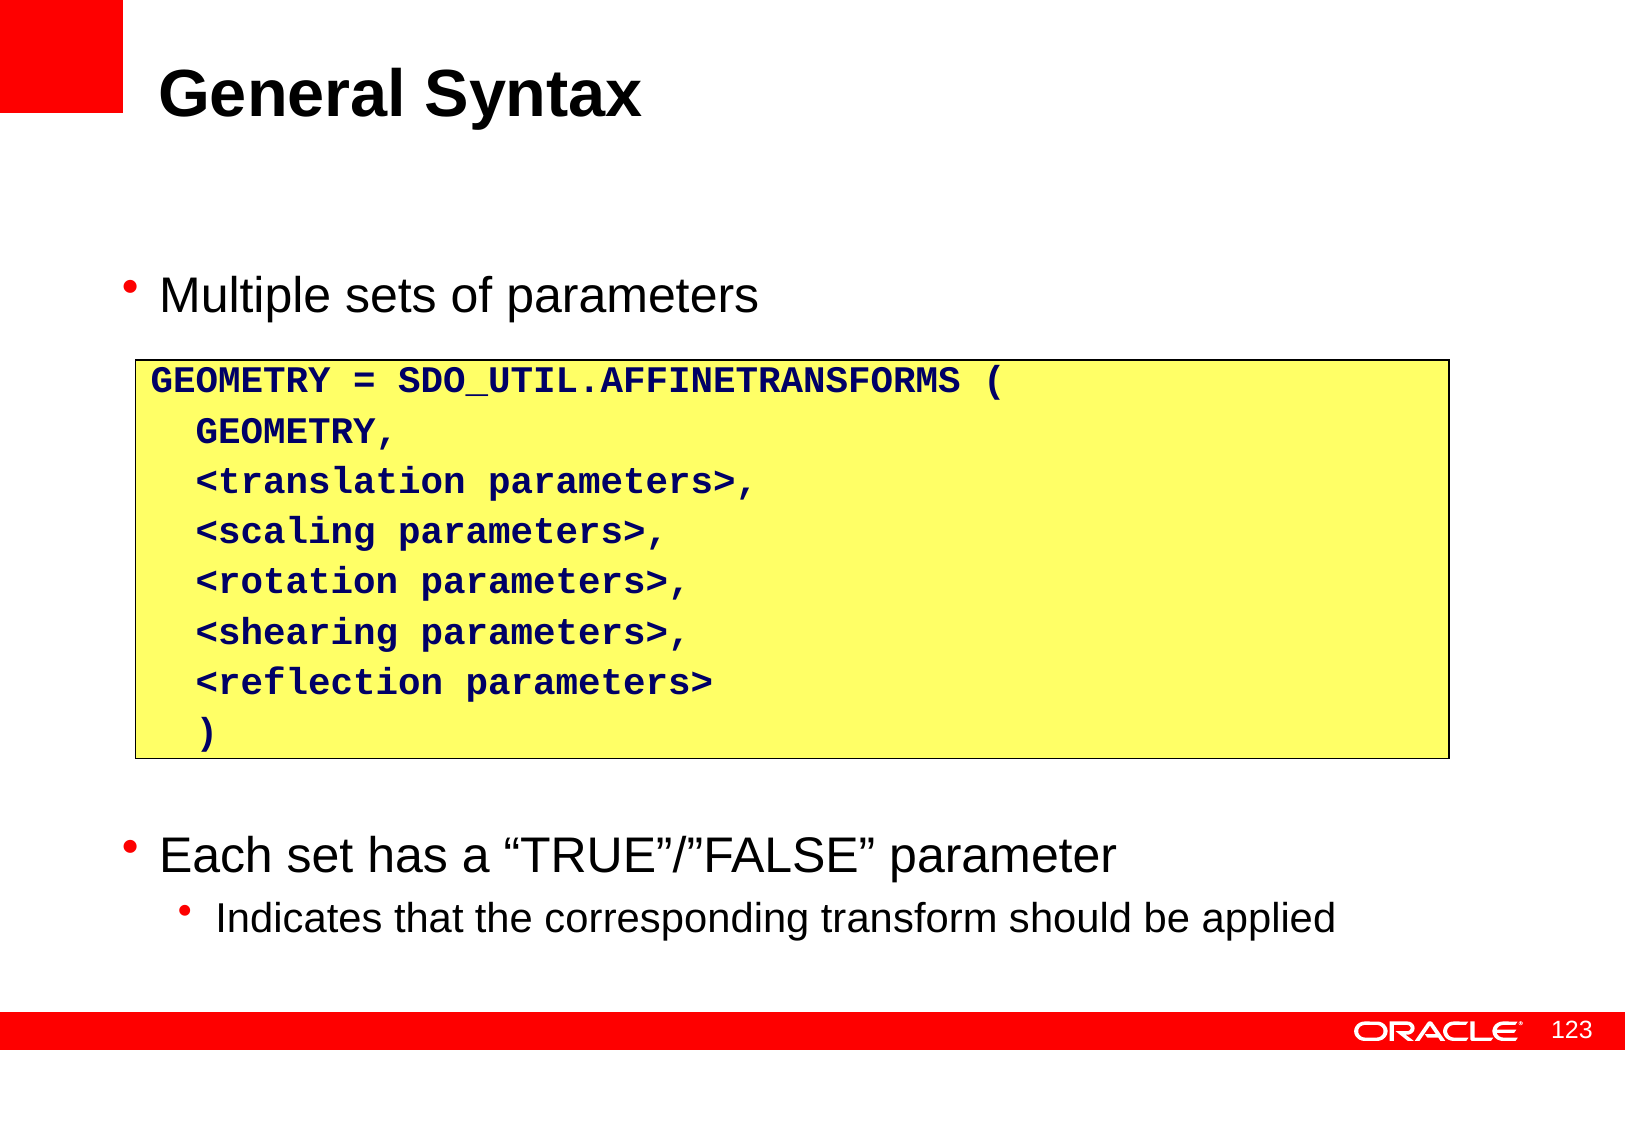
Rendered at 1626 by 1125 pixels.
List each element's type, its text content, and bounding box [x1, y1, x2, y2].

title General Syntax [157, 49, 1506, 205]
picture [0, 0, 123, 113]
picture [0, 1012, 1625, 1050]
list Multiple sets of parameters Each set has a “TRUE”/”FALSE” parameter Indicates that the corresponding transform should be applied [121, 262, 1462, 976]
text_box GEOMETRY = SDO_UTIL.AFFINETRANSFORMS ( GEOMETRY, <translation parameters>, <scaling parameters>, <rotation parameters>, <shearing parameters>, <reflection parameters> ) [135, 360, 1449, 759]
